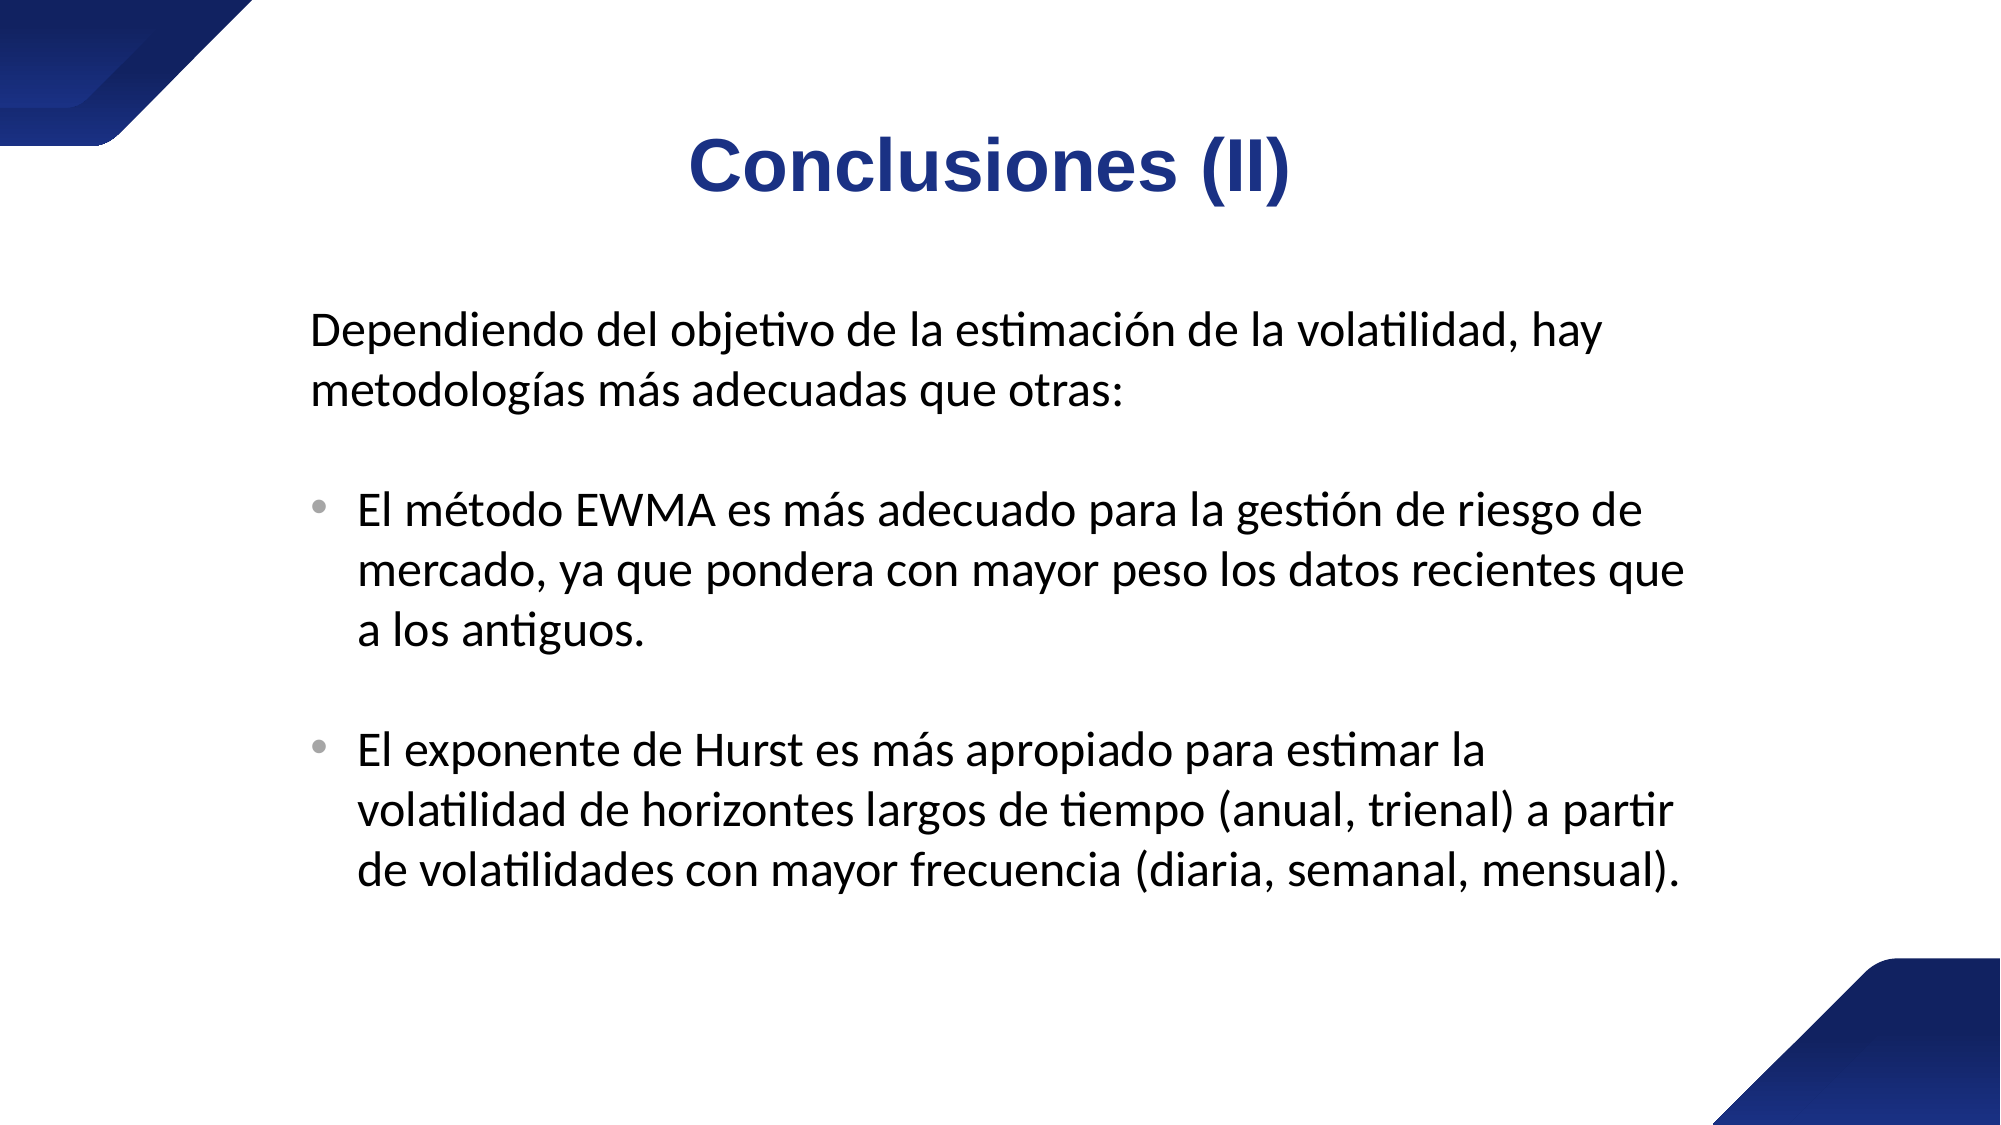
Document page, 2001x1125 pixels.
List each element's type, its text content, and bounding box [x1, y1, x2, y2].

text_box Dependiendo del objetivo de la estimación de la volatilidad, hay metodologías más adecuadas que otras: El método EWMA es más adecuado para la gestión de riesgo de mercado, ya que pondera con mayor peso los datos recientes que a los antiguos. El exponente de Hurst es más apropiado para estimar la volatilidad de horizontes largos de tiempo (anual, trienal) a partir de volatilidades con mayor frecuencia (diaria, semanal, mensual). [295, 288, 1706, 904]
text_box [0, 0, 252, 147]
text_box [1712, 958, 2000, 1125]
text_box Conclusiones (II) [417, 108, 1585, 214]
